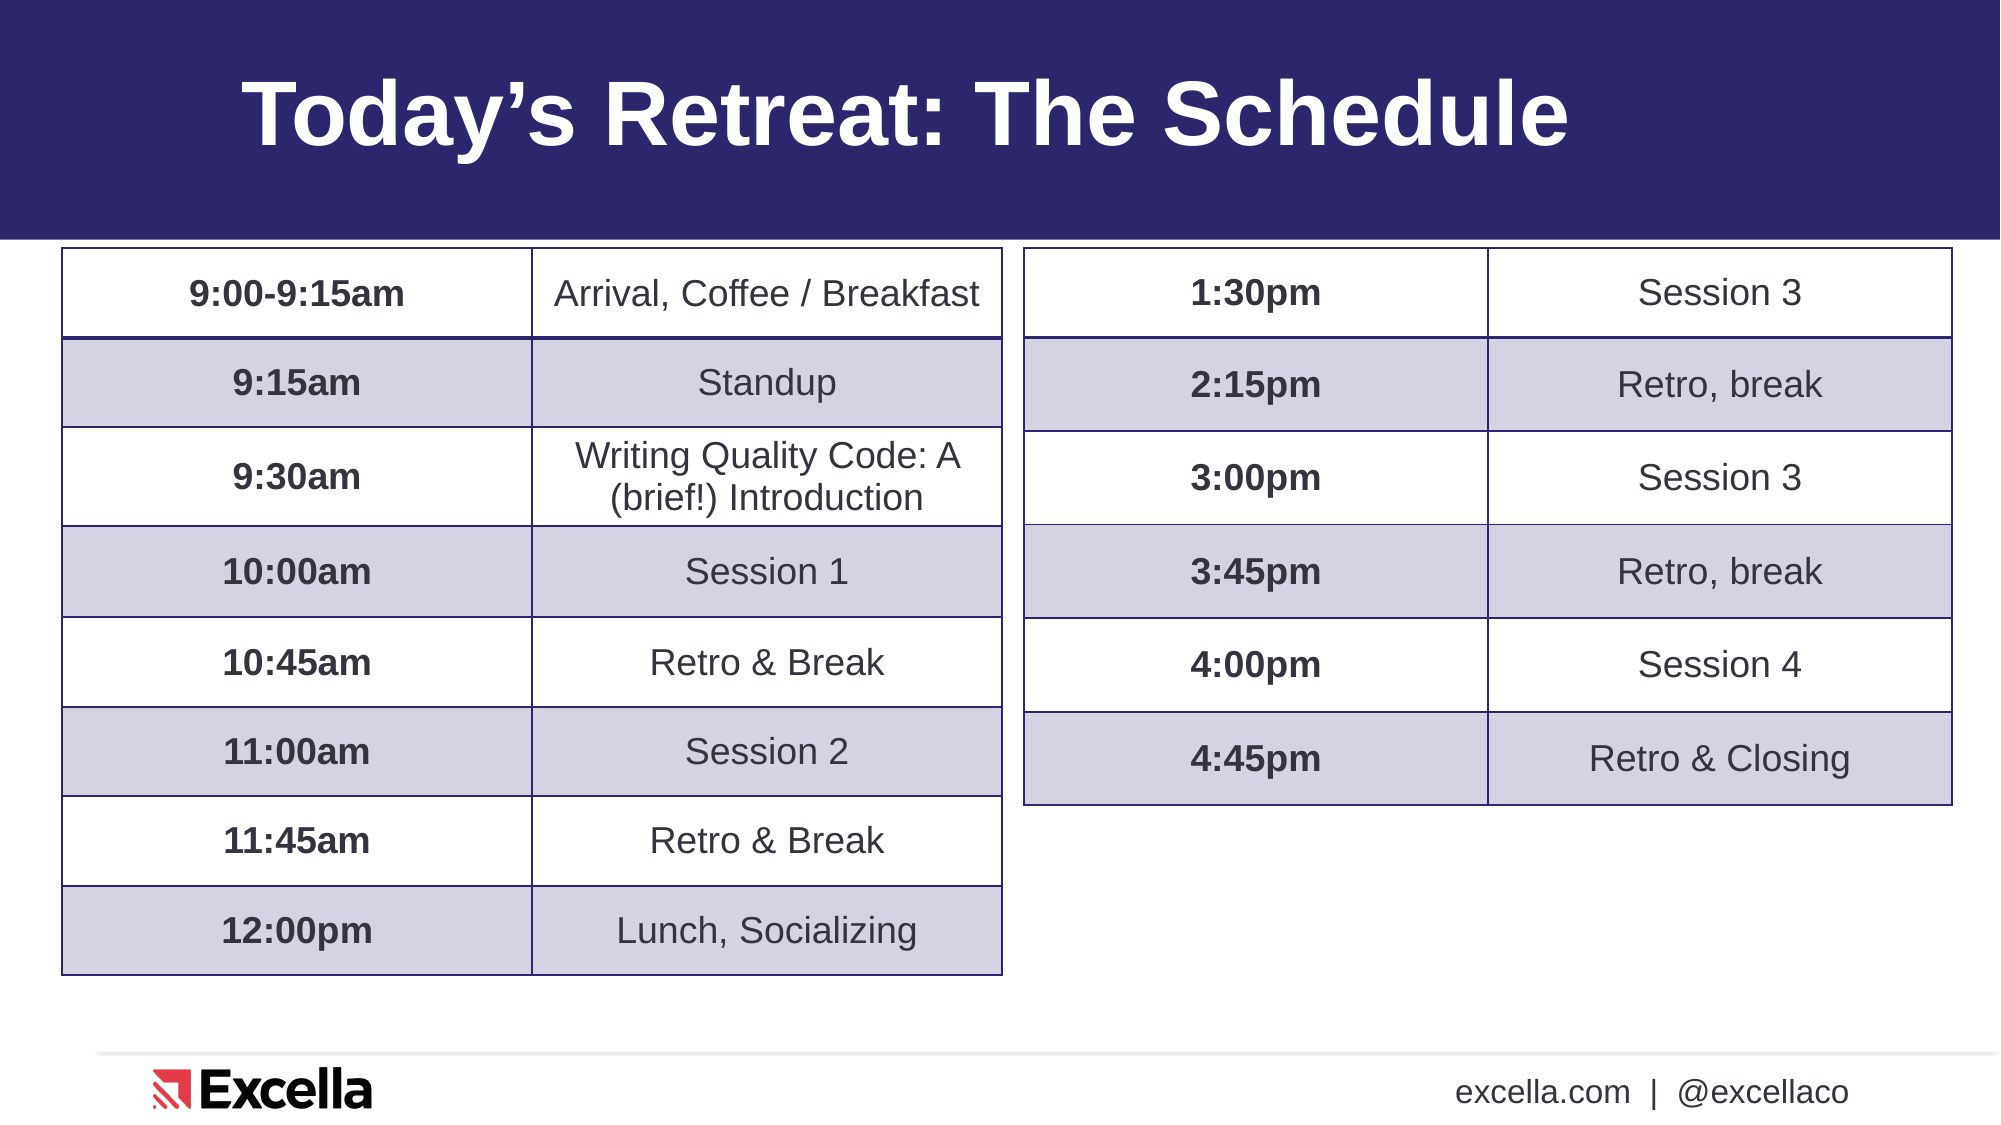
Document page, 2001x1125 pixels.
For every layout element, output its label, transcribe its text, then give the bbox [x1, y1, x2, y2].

table_cell Standup [533, 340, 1001, 426]
table_cell Session 4 [1489, 619, 1951, 711]
table_cell 3:45pm [1025, 525, 1487, 617]
table_cell 3:00pm [1025, 432, 1487, 524]
table_cell Session 2 [533, 708, 1001, 795]
table_cell 4:00pm [1025, 619, 1487, 711]
table_cell 10:00am [63, 527, 531, 616]
table_cell Writing Quality Code: A (brief!) Introduction [533, 428, 1001, 525]
table_cell Retro, break [1489, 339, 1951, 430]
table_cell Retro & Break [533, 618, 1001, 706]
table_cell Session 1 [533, 527, 1001, 616]
table_header 1:30pm [1025, 249, 1487, 336]
table_cell 11:00am [63, 708, 531, 795]
table_cell 10:45am [63, 618, 531, 706]
table_cell Lunch, Socializing [533, 887, 1001, 974]
table_cell 4:45pm [1025, 713, 1487, 804]
table_cell Retro & Break [533, 797, 1001, 885]
table_cell Session 3 [1489, 432, 1951, 524]
title Today’s Retreat: The Schedule [227, 59, 1953, 181]
table_cell Retro & Closing [1489, 713, 1951, 804]
table_cell 12:00pm [63, 887, 531, 974]
table_cell Retro, break [1489, 525, 1951, 617]
table_header Session 3 [1489, 249, 1951, 336]
table_cell 9:30am [63, 428, 531, 525]
table_cell 9:15am [63, 340, 531, 426]
table_header Arrival, Coffee / Breakfast [533, 249, 1001, 336]
table_header 9:00-9:15am [63, 249, 531, 336]
table_cell 2:15pm [1025, 339, 1487, 430]
table_cell 11:45am [63, 797, 531, 885]
